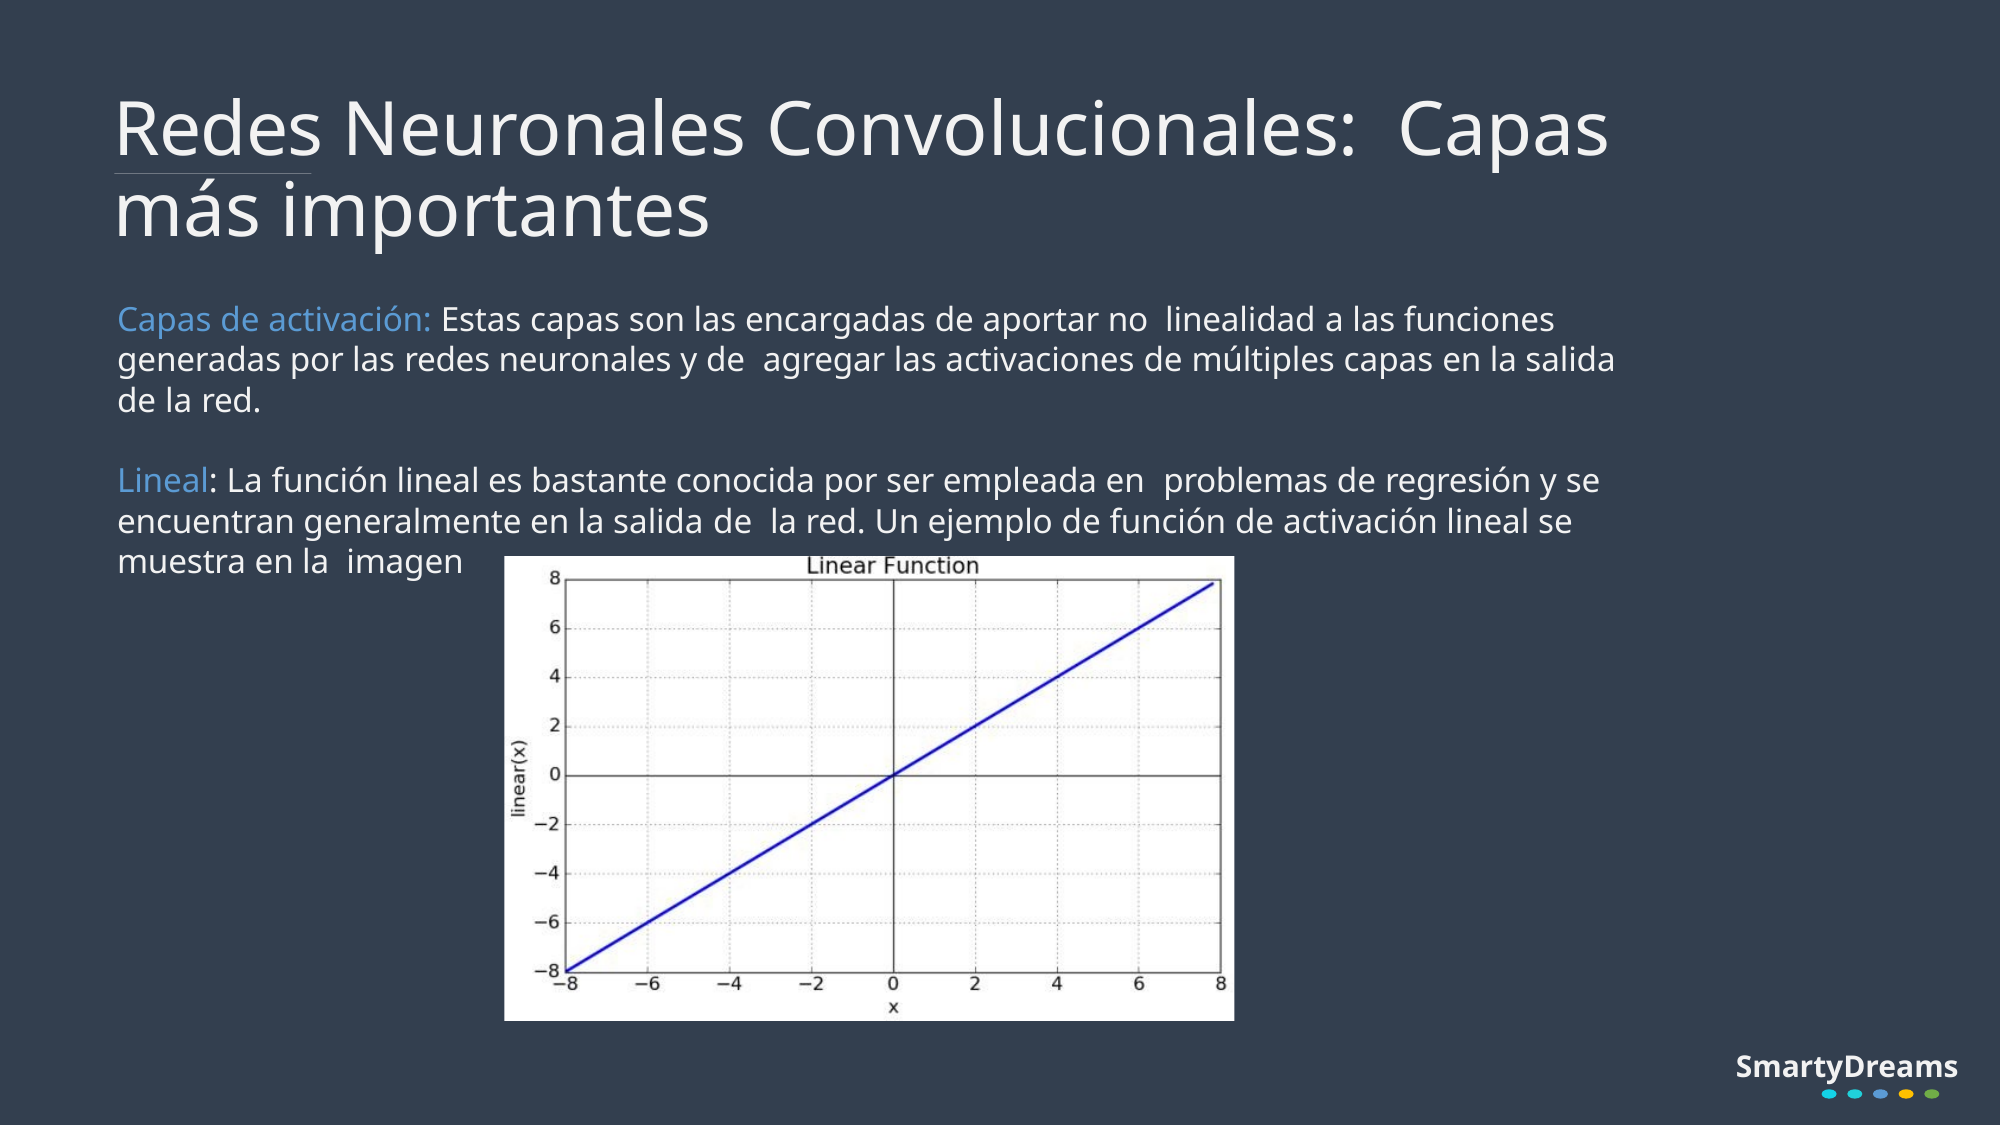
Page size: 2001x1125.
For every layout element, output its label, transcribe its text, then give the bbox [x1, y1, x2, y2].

text_box Capas de activación: Estas capas son las encargadas de aportar no linealidad a las funciones generadas por las redes neuronales y de agregar las activaciones de múltiples capas en la salida de la red. Lineal: La función lineal es bastante conocida por ser empleada en problemas de regresión y se encuentran generalmente en la salida de la red. Un ejemplo de función de activación lineal se muestra en la imagen [97, 242, 1696, 1057]
title Redes Neuronales Convolucionales: Capas más importantes [98, 83, 1696, 152]
text_box [504, 556, 1235, 1021]
